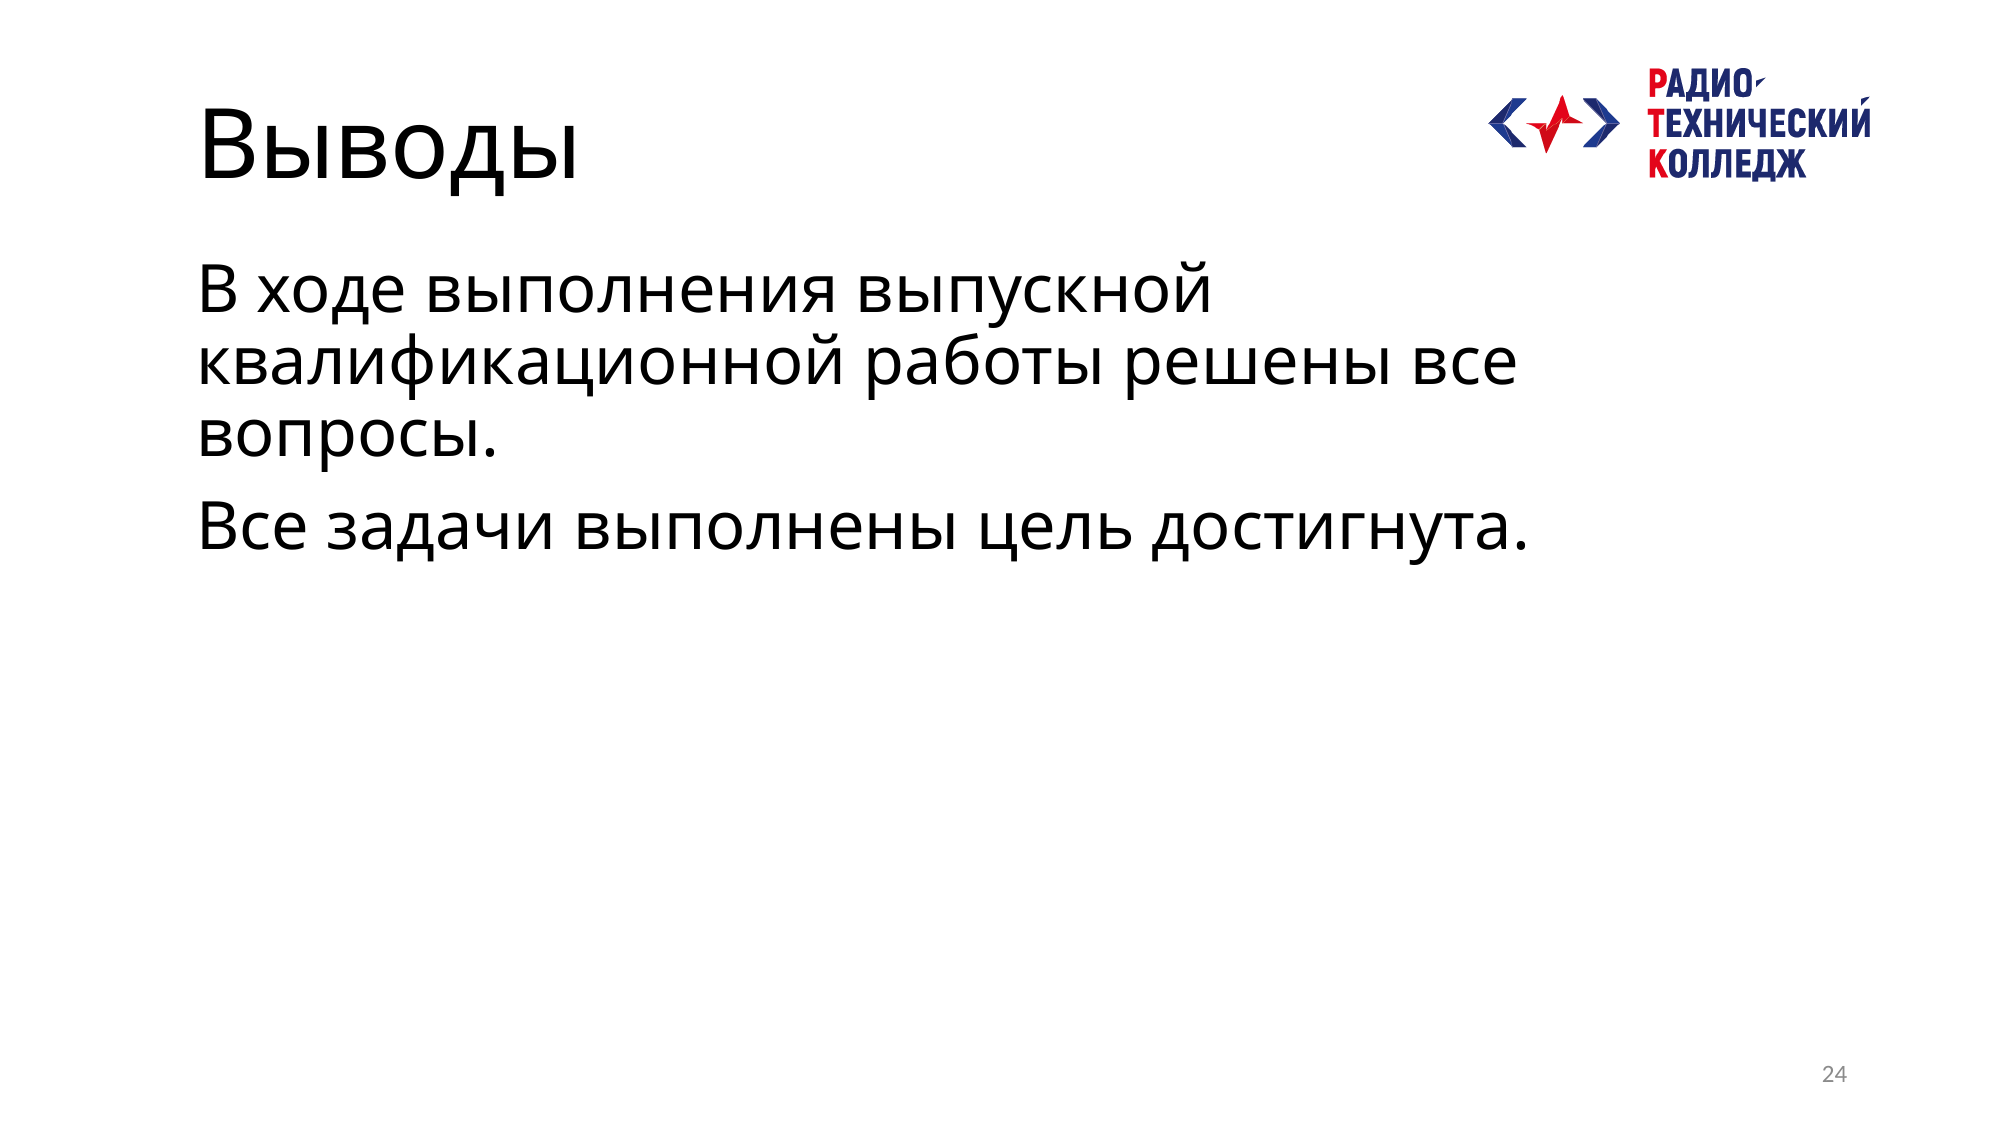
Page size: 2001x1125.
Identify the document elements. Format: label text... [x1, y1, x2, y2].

list В ходе выполнения выпускной квалификационной работы решены все вопросы. Все задачи выполнены цель достигнута. [181, 247, 1835, 987]
slide_number 24 [1412, 1042, 1863, 1103]
picture [1488, 68, 1870, 182]
title Выводы [181, 79, 1966, 216]
